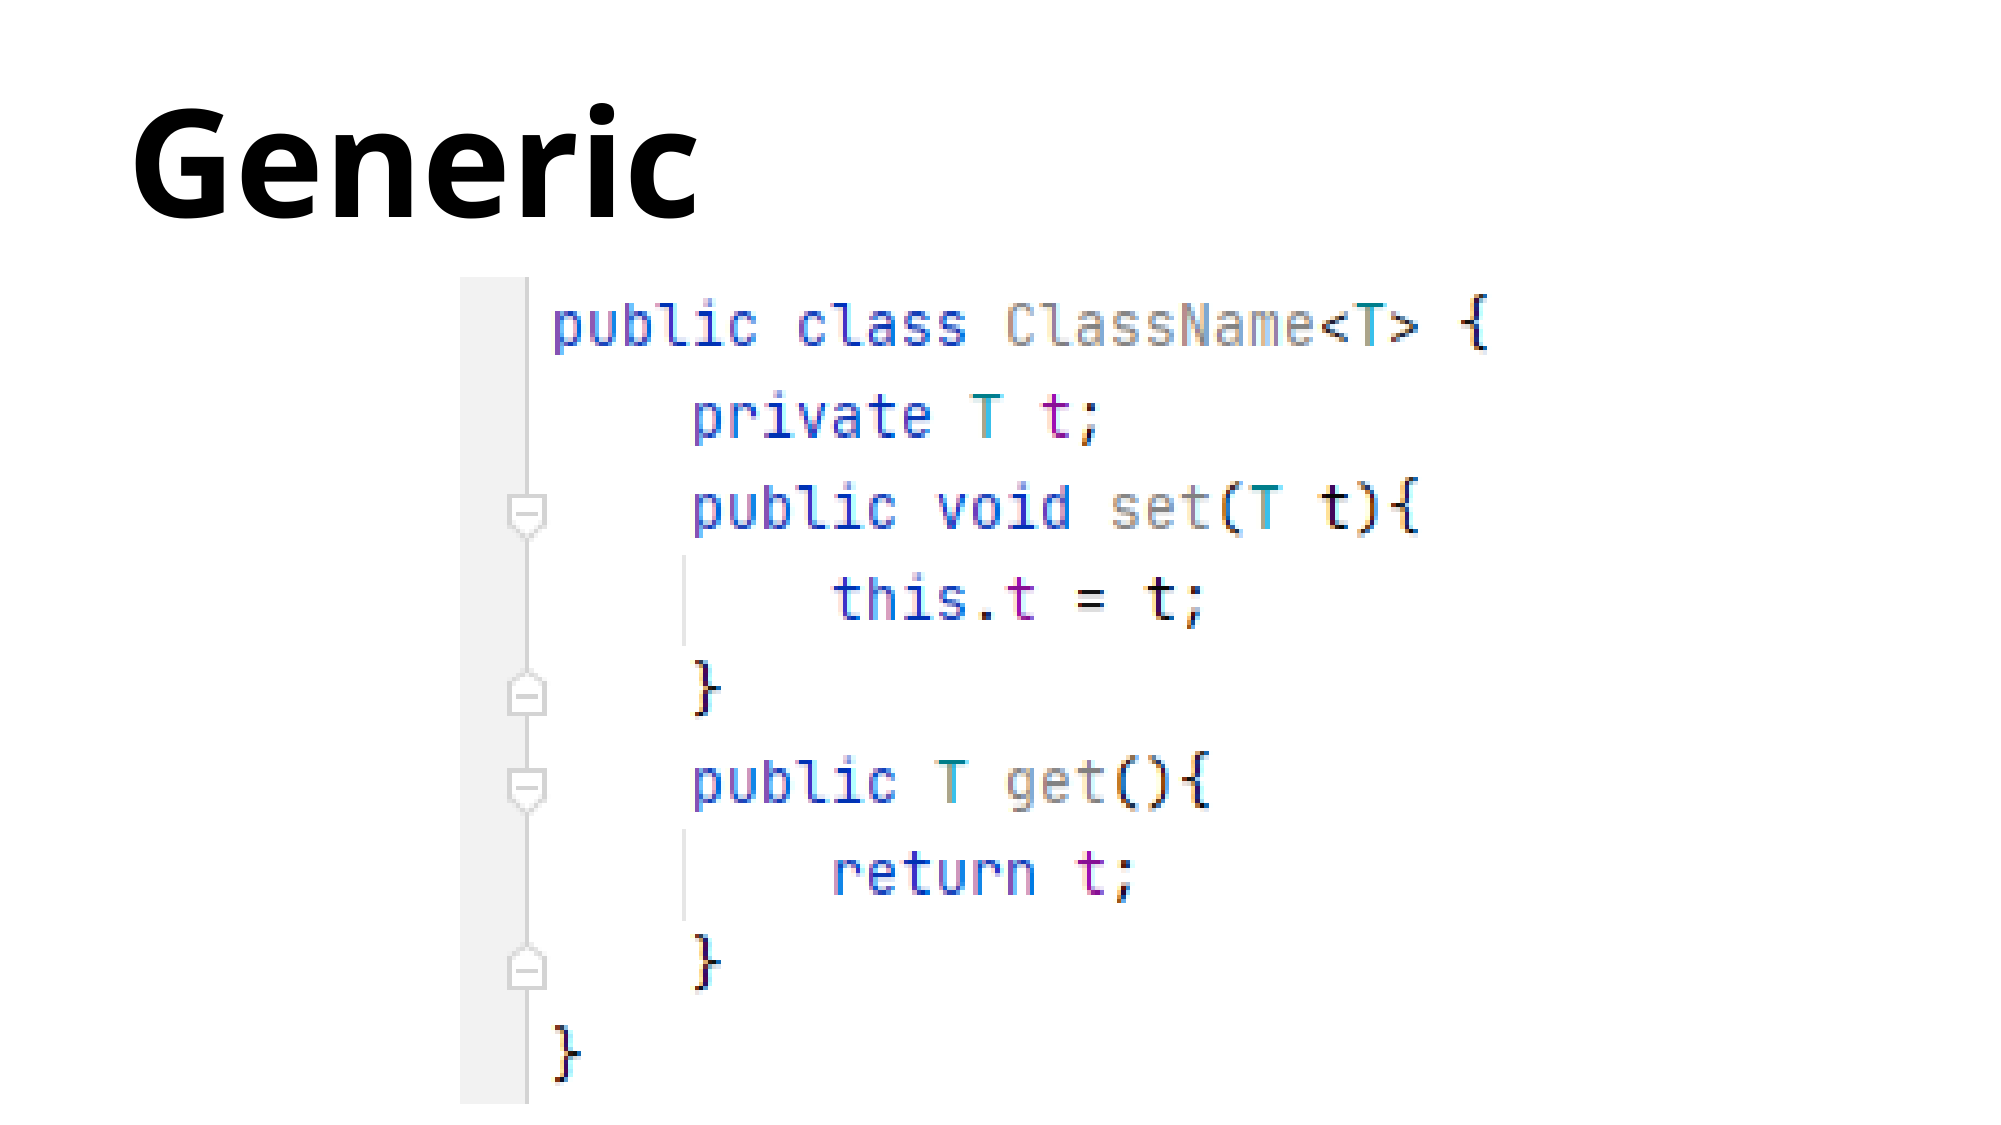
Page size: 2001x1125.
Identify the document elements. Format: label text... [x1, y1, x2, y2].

title Generic [112, 59, 1888, 278]
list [460, 277, 1540, 1104]
